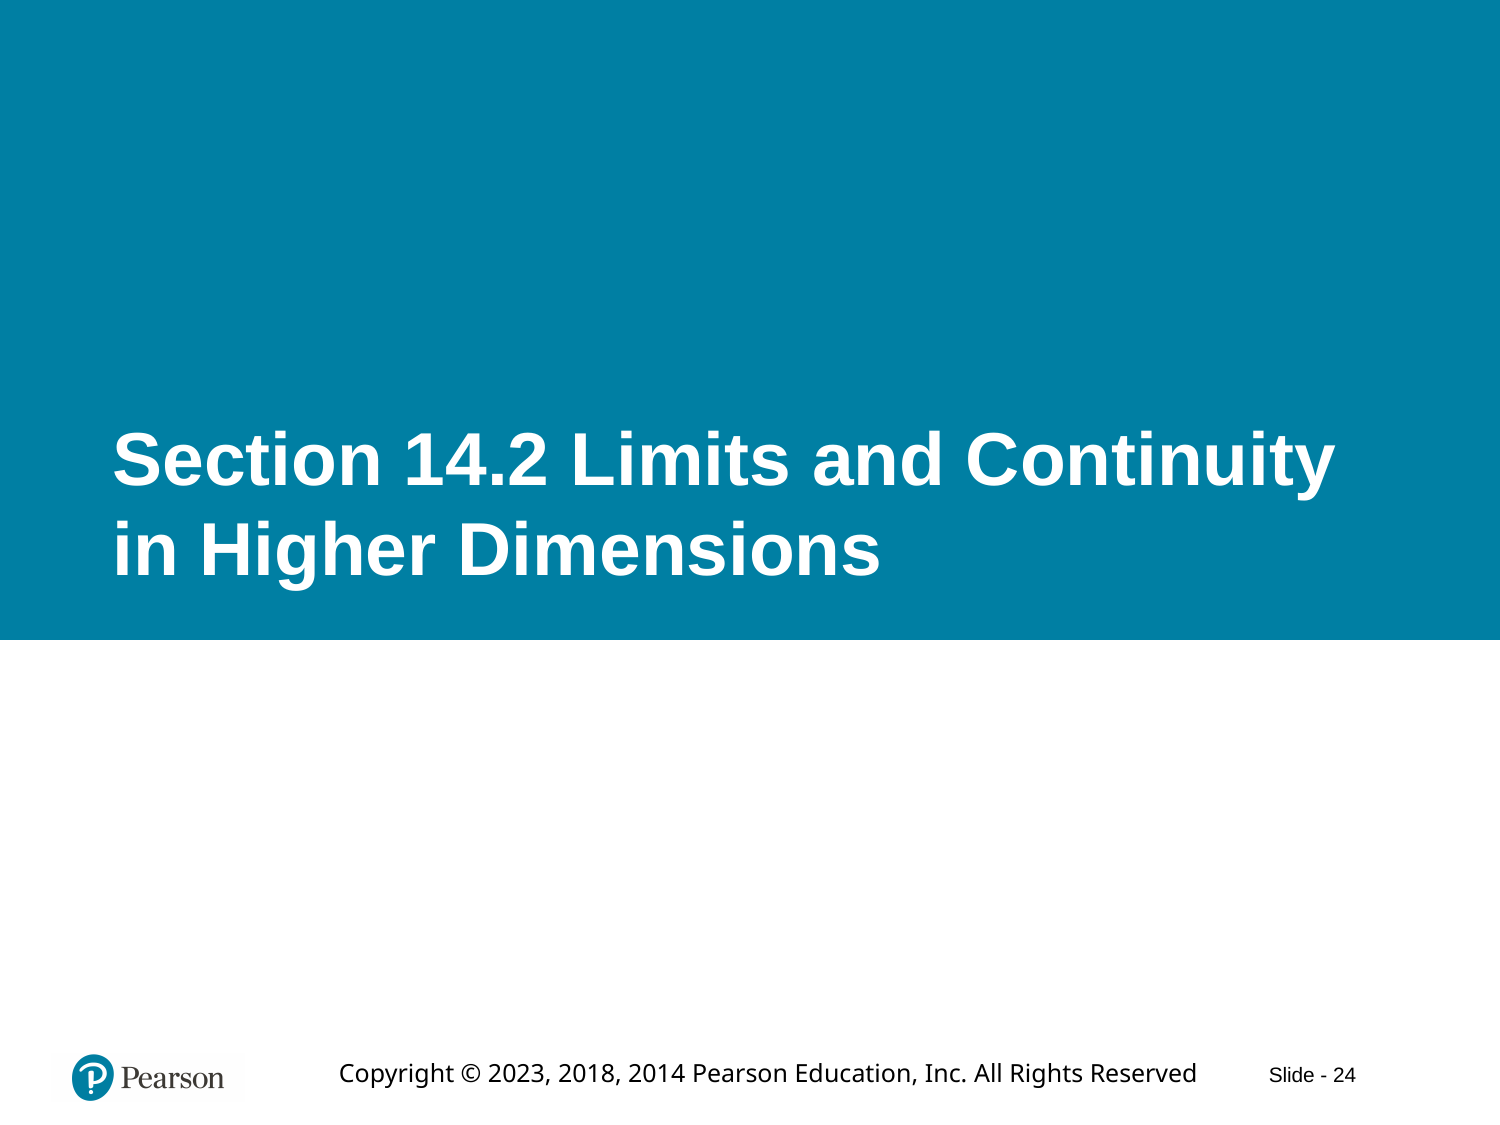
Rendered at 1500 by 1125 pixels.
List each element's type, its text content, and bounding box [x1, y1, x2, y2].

title Section 14.2 Limits and Continuity in Higher Dimensions [112, 125, 1388, 591]
picture [51, 1053, 245, 1102]
